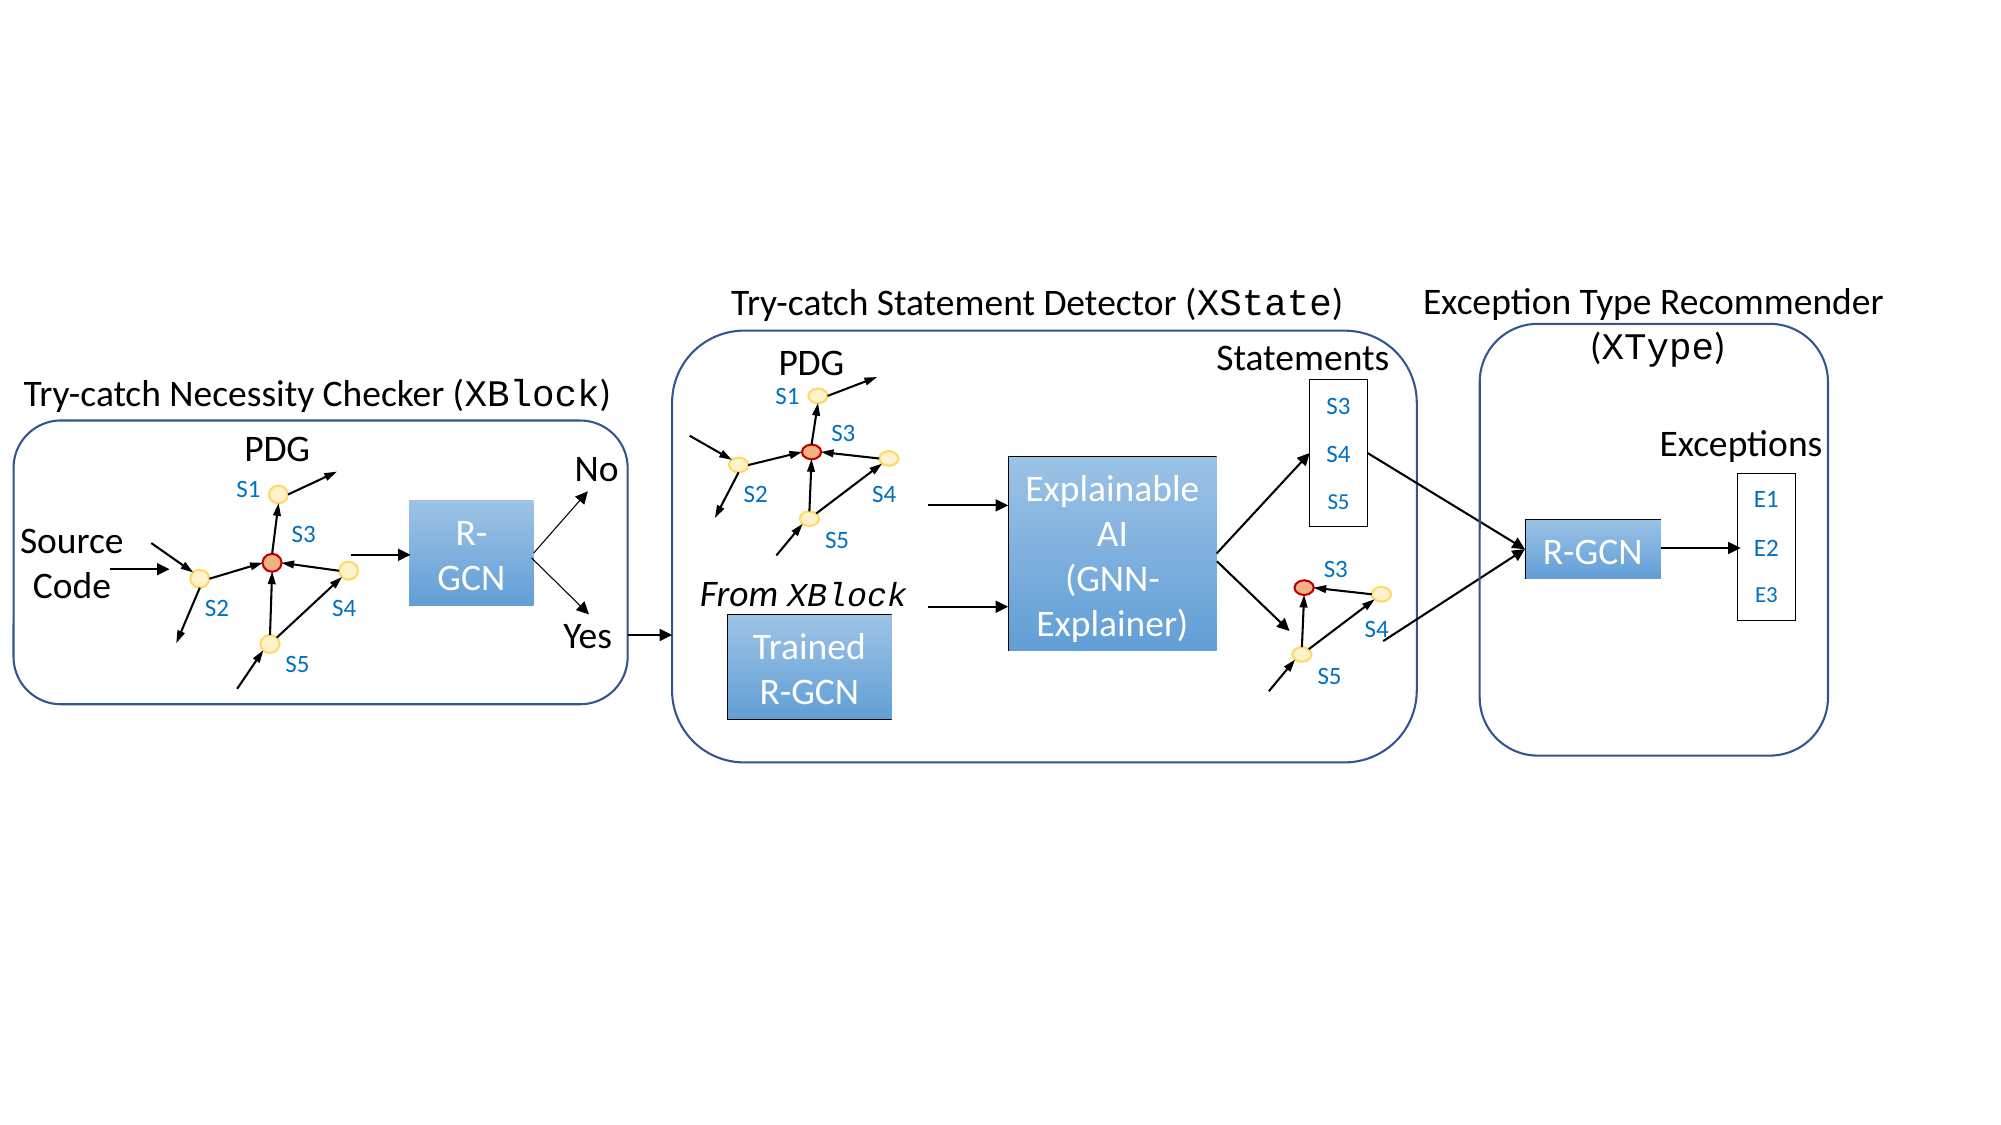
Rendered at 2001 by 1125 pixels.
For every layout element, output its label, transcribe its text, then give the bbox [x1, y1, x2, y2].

text_box Exceptions [1644, 411, 1838, 471]
text_box [671, 331, 1418, 764]
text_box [531, 557, 589, 615]
text_box No [618, 436, 634, 497]
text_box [1383, 549, 1525, 642]
text_box [1478, 375, 1830, 757]
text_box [533, 491, 588, 554]
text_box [1367, 453, 1525, 550]
text_box [12, 422, 629, 706]
text_box Source Code [5, 508, 12, 613]
text_box Statements [1201, 325, 1405, 386]
text_box Try-catch Statement Detector (XState) [716, 270, 1358, 331]
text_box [1216, 452, 1310, 555]
text_box Exception Type Recommender (XType) [1408, 269, 1908, 375]
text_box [1216, 561, 1290, 631]
text_box Try-catch Necessity Checker (XBlock) [8, 361, 626, 422]
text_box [689, 370, 925, 556]
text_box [151, 463, 411, 689]
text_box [1268, 543, 1417, 692]
